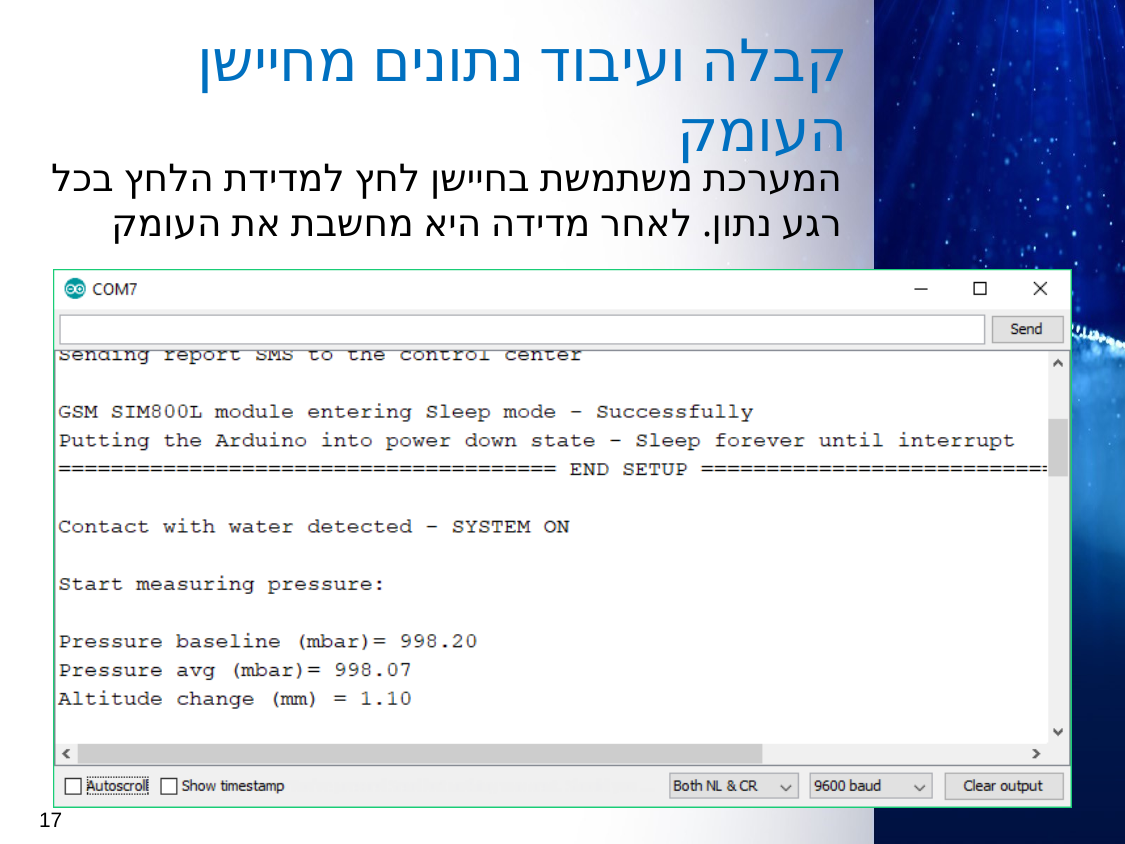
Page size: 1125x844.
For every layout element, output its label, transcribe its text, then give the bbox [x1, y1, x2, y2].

slide_number 17 [24, 798, 287, 844]
title קבלה ועיבוד נתונים מחיישן העומק [36, 46, 864, 141]
picture [0, 0, 1125, 844]
list המערכת משתמשת בחיישן לחץ למדידת הלחץ בכל רגע נתון. לאחר מדידה היא מחשבת את העומק [11, 146, 858, 272]
